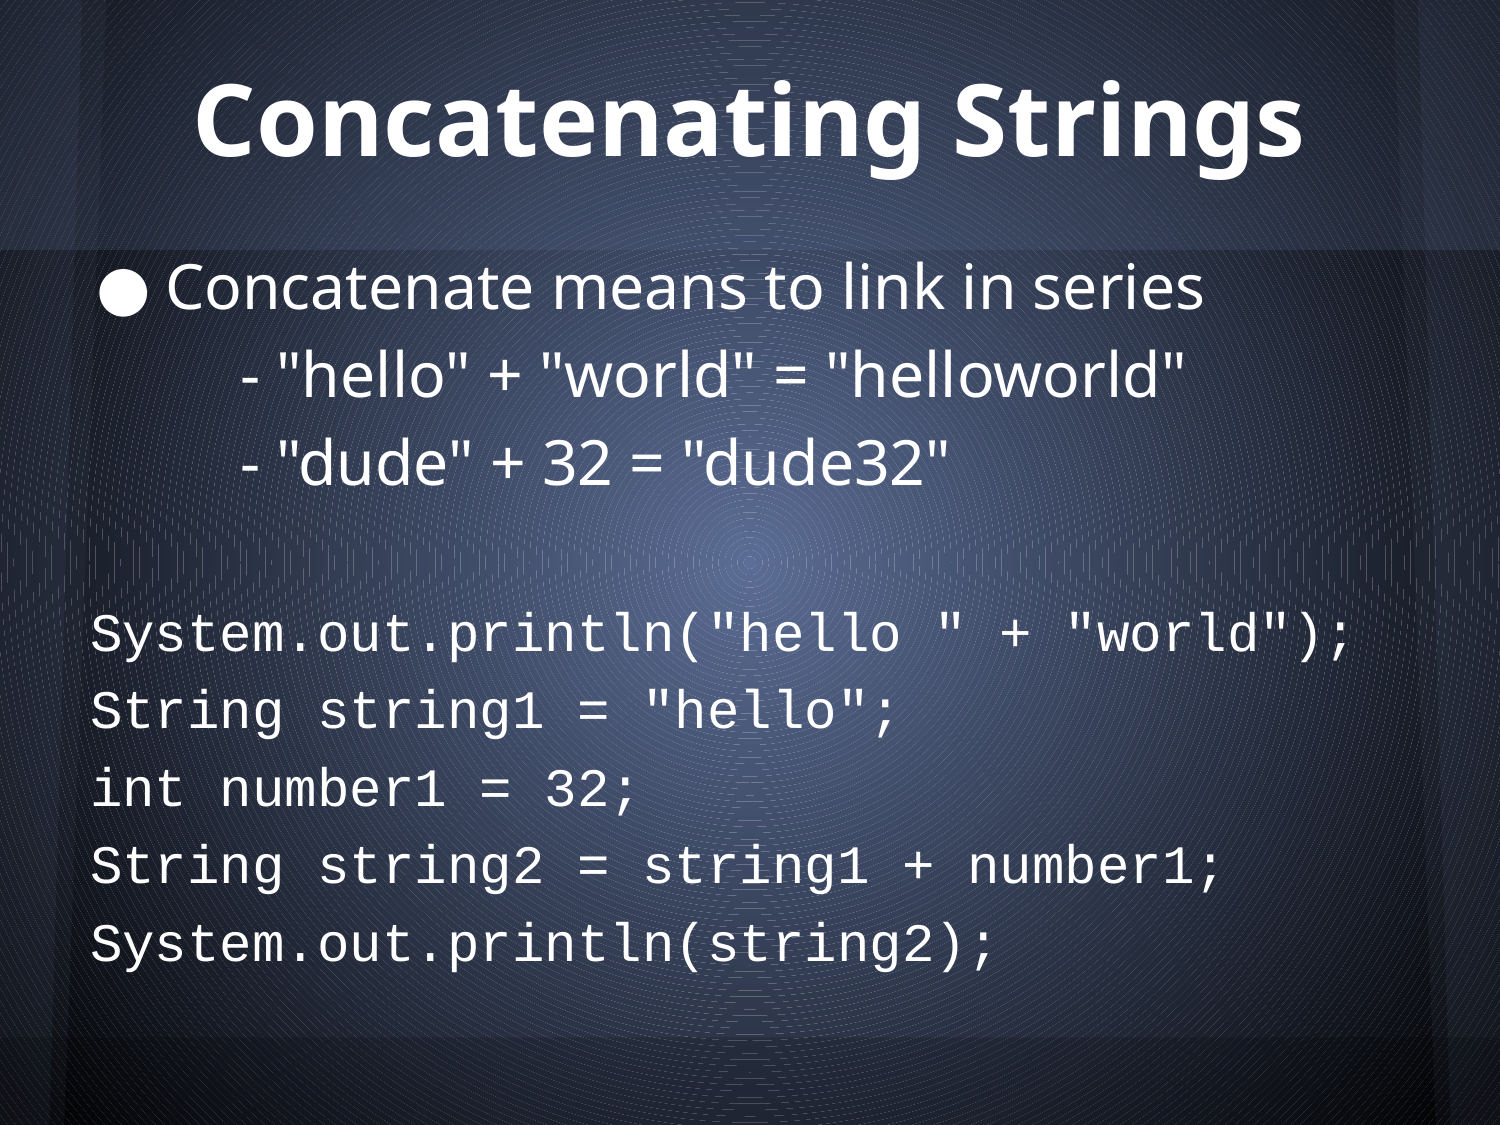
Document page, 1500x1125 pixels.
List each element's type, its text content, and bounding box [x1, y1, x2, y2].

list Concatenate means to link in series - "hello" + "world" = "helloworld" - "dude" + 32 = "dude32" System.out.println("hello " + "world"); String string1 = "hello"; int number1 = 32; String string2 = string1 + number1; System.out.println(string2); [75, 232, 1425, 1078]
title Concatenating Strings [75, 0, 1425, 232]
